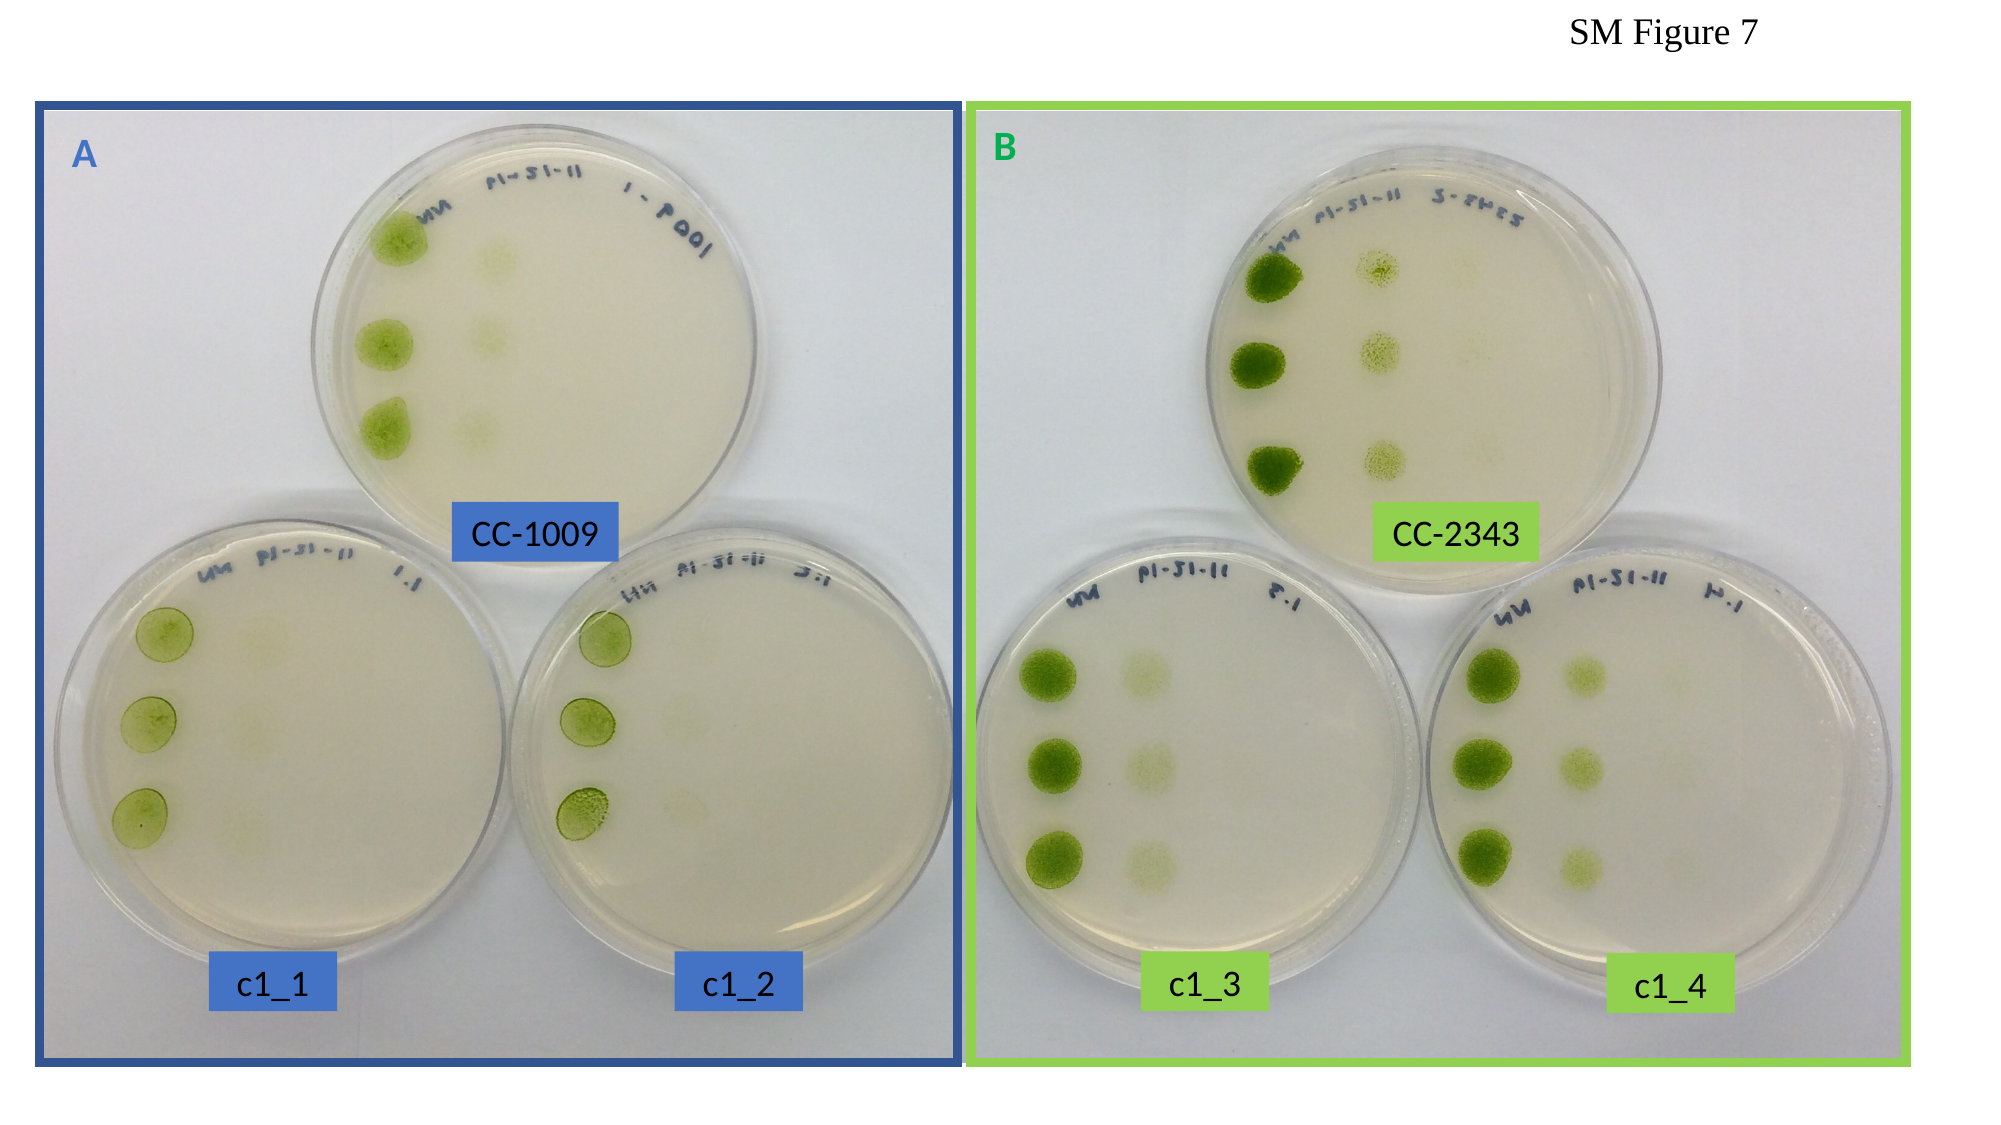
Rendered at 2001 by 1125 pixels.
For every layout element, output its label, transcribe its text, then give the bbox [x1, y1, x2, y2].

text_box [970, 104, 1907, 1064]
text_box SM Figure 7 [1328, 0, 2000, 60]
text_box [38, 104, 959, 1064]
picture [39, 111, 1906, 1063]
